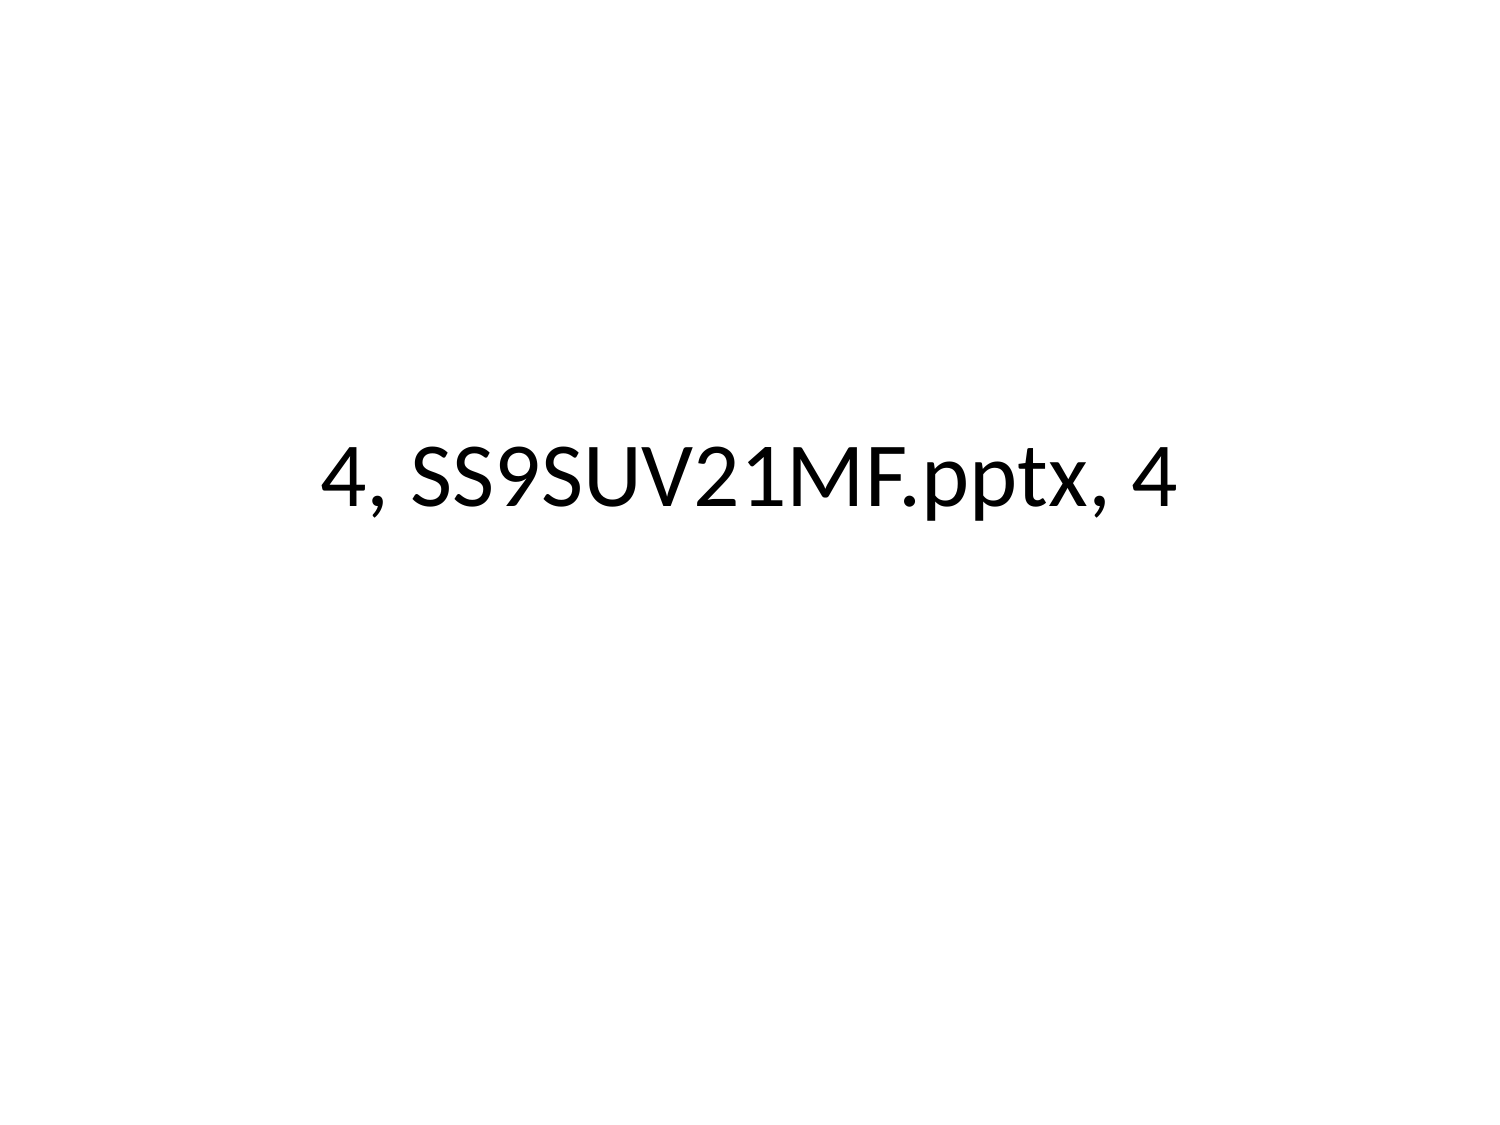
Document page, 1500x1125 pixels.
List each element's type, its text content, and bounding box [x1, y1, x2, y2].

title 4, SS9SUV21MF.pptx, 4 [112, 349, 1388, 591]
